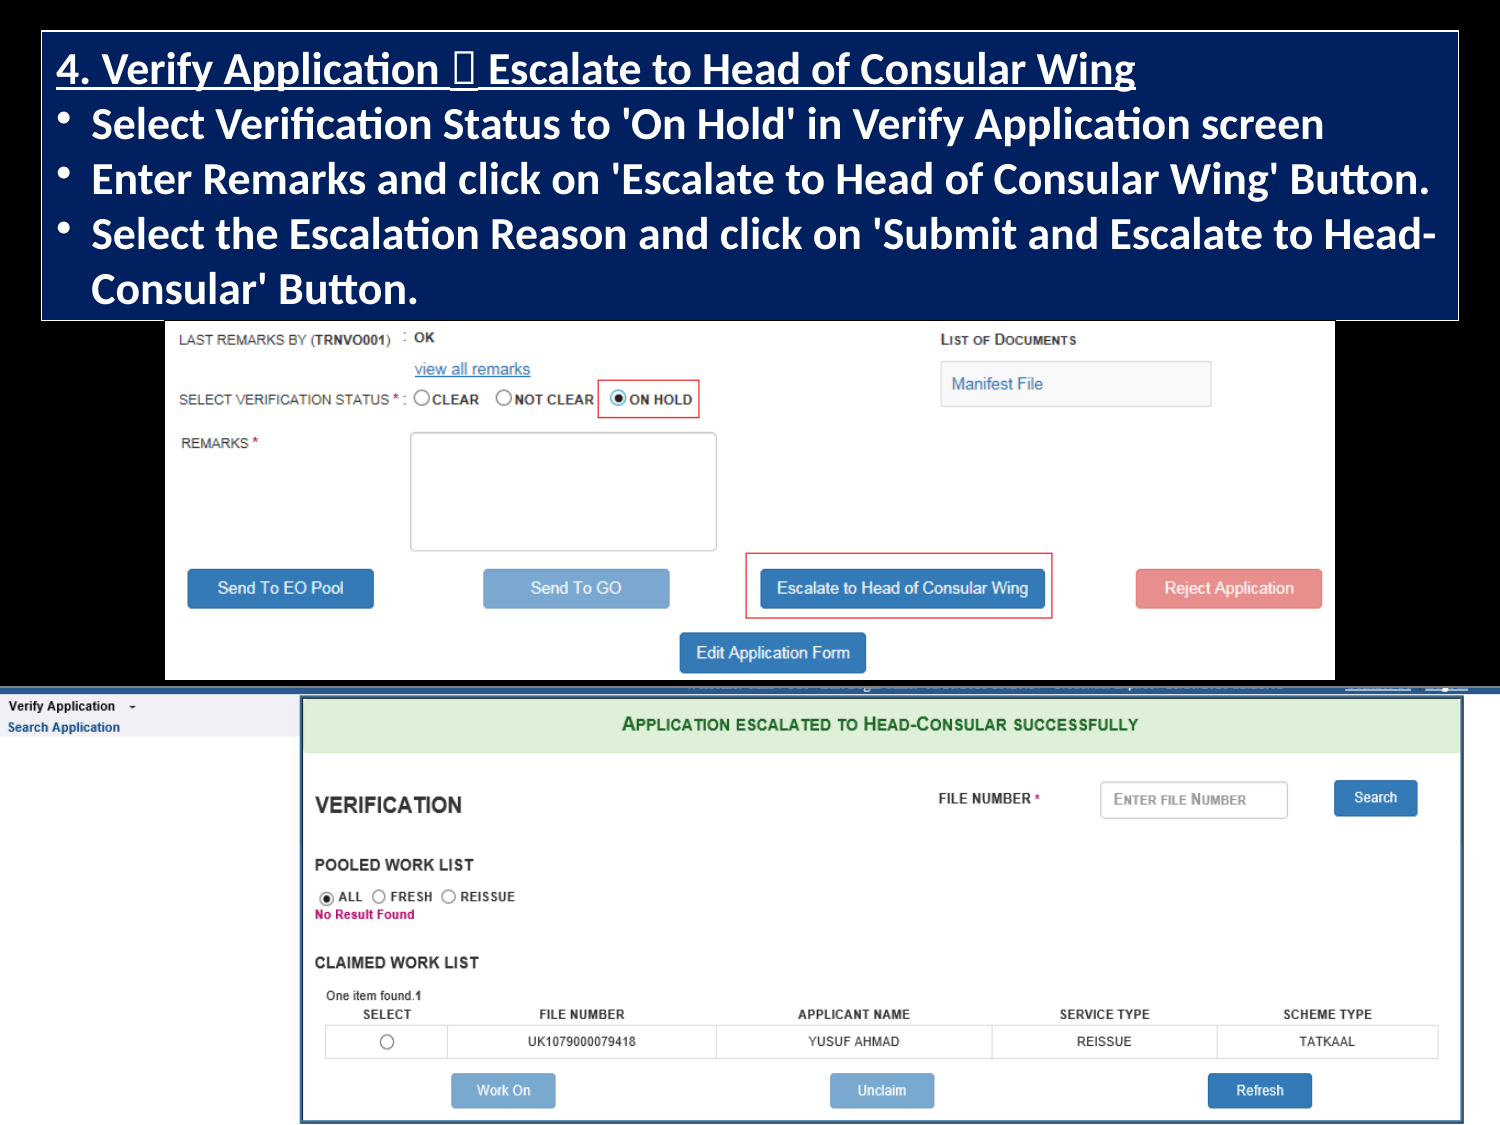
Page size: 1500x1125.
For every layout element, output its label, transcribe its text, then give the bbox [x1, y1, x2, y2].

picture [0, 687, 1500, 1125]
text_box 4. Verify Application  Escalate to Head of Consular Wing Select Verification Status to 'On Hold' in Verify Application screen Enter Remarks and click on 'Escalate to Head of Consular Wing' Button. Select the Escalation Reason and click on 'Submit and Escalate to Head-Consular' Button. [41, 31, 1459, 321]
picture [164, 320, 1336, 681]
